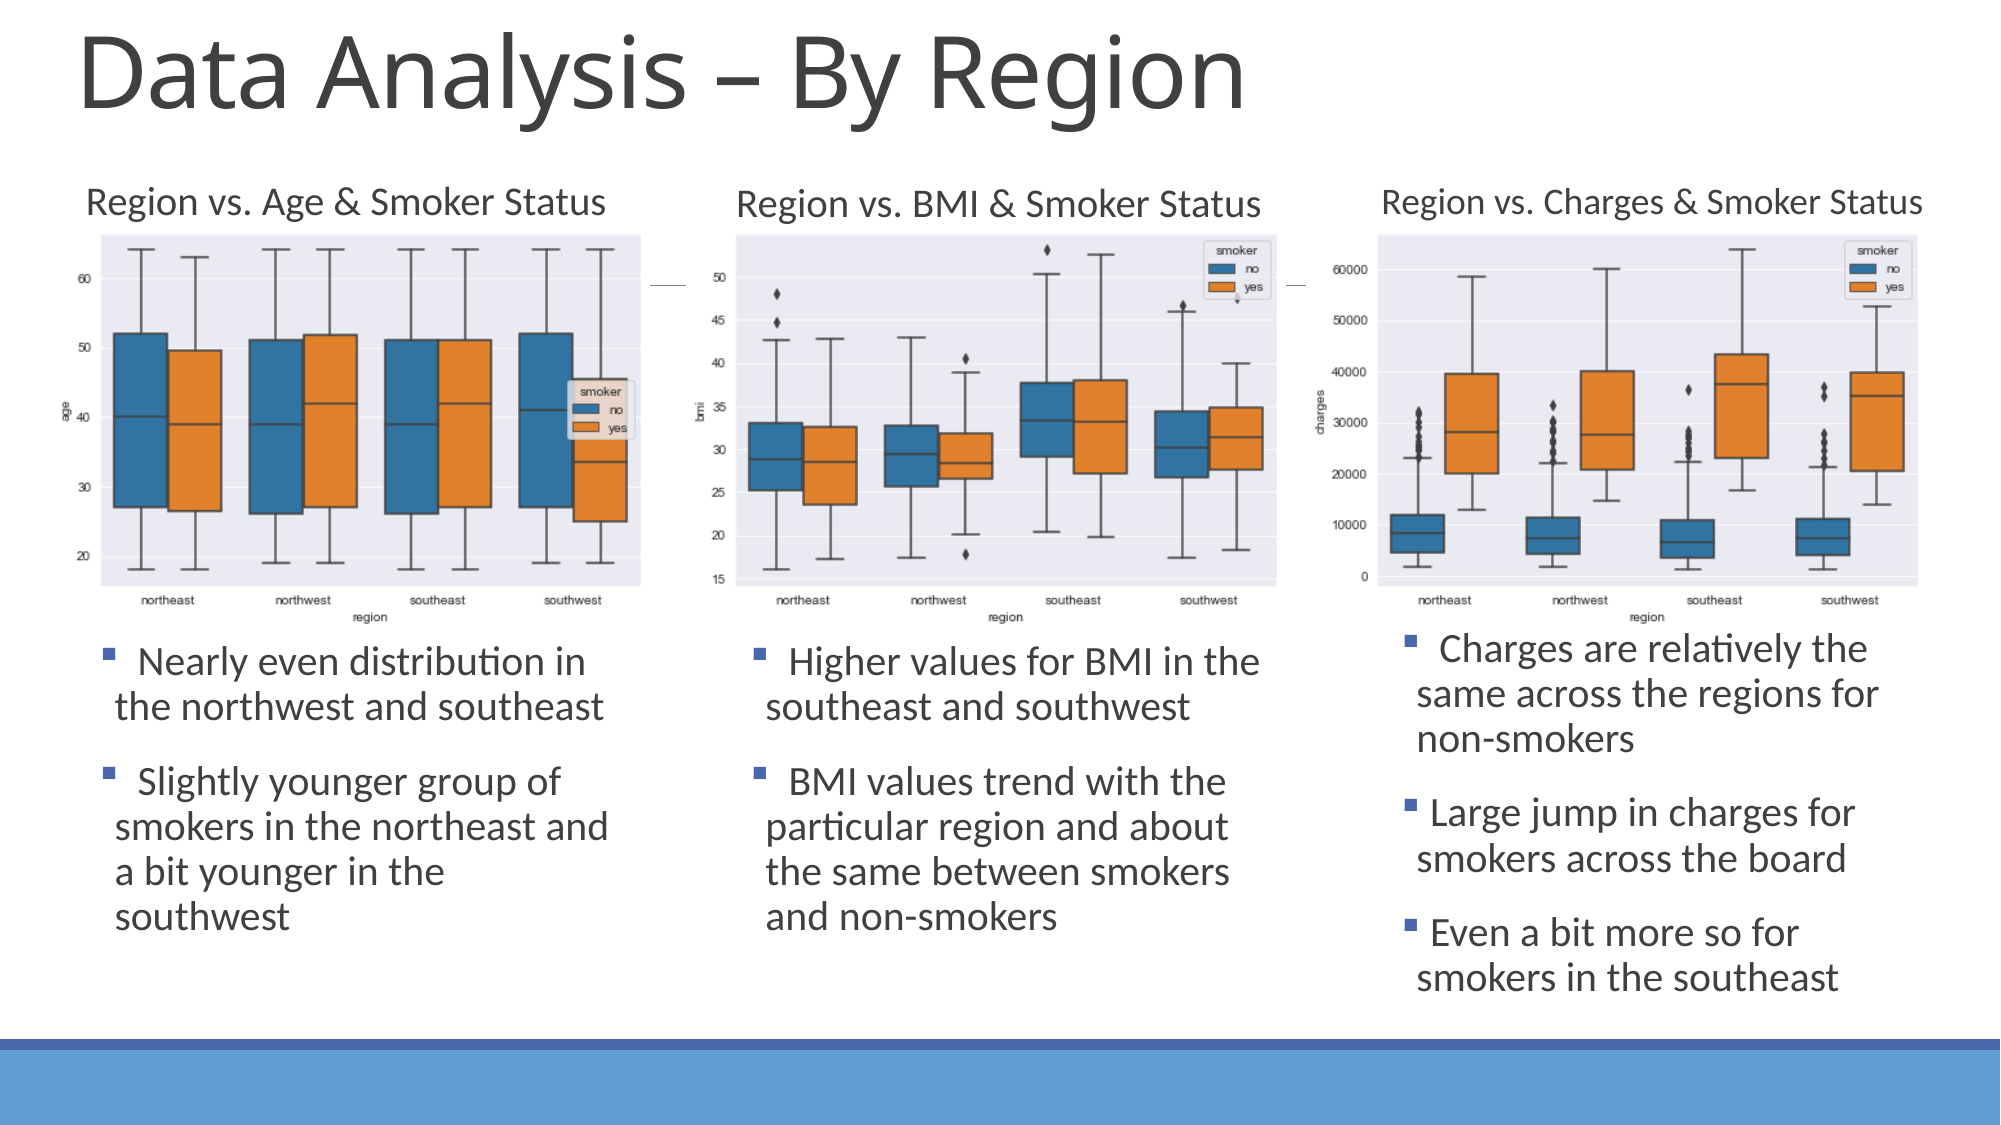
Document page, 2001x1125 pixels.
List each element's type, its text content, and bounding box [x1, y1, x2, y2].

text_box Charges are relatively the same across the regions for non-smokers Large jump in charges for smokers across the board Even a bit more so for smokers in the southeast [1401, 642, 1920, 1058]
text_box Region vs. Charges & Smoker Status [1362, 174, 1927, 222]
text_box Region vs. Age & Smoker Status [57, 172, 621, 222]
text_box Region vs. BMI & Smoker Status [710, 174, 1274, 222]
text_box Higher values for BMI in the southeast and southwest BMI values trend with the particular region and about the same between smokers and non-smokers [750, 642, 1270, 980]
title Data Analysis – By Region [60, 19, 1920, 258]
picture [50, 225, 651, 633]
picture [686, 225, 1287, 633]
picture [1305, 225, 1928, 633]
text_box Nearly even distribution in the northwest and southeast Slightly younger group of smokers in the northeast and a bit younger in the southwest [99, 642, 619, 965]
